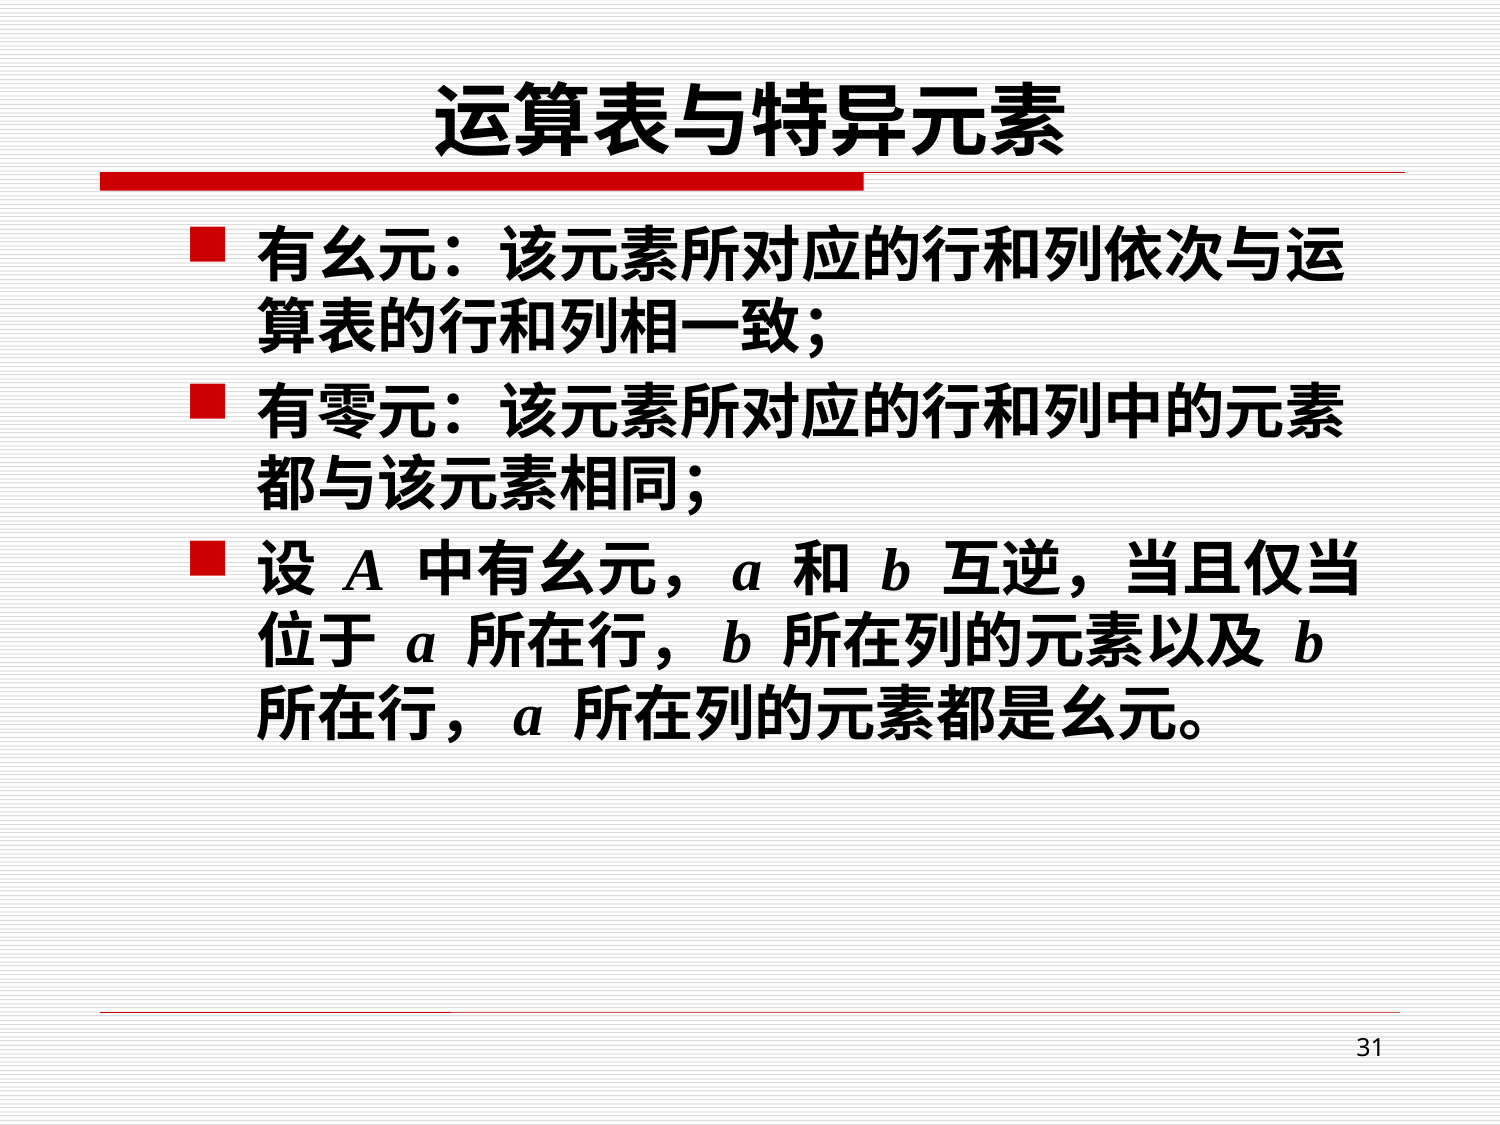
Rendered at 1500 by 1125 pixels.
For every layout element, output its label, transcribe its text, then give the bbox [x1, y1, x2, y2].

picture [0, 0, 1500, 1125]
slide_number 31 [1074, 1024, 1401, 1103]
title 运算表与特异元素 [94, 50, 1407, 173]
list 有幺元：该元素所对应的行和列依次与运算表的行和列相一致； 有零元：该元素所对应的行和列中的元素都与该元素相同； 设 A 中有幺元，a 和 b 互逆，当且仅当位于 a 所在行，b 所在列的元素以及 b 所在行，a 所在列的元素都是幺元。 [92, 208, 1406, 1000]
